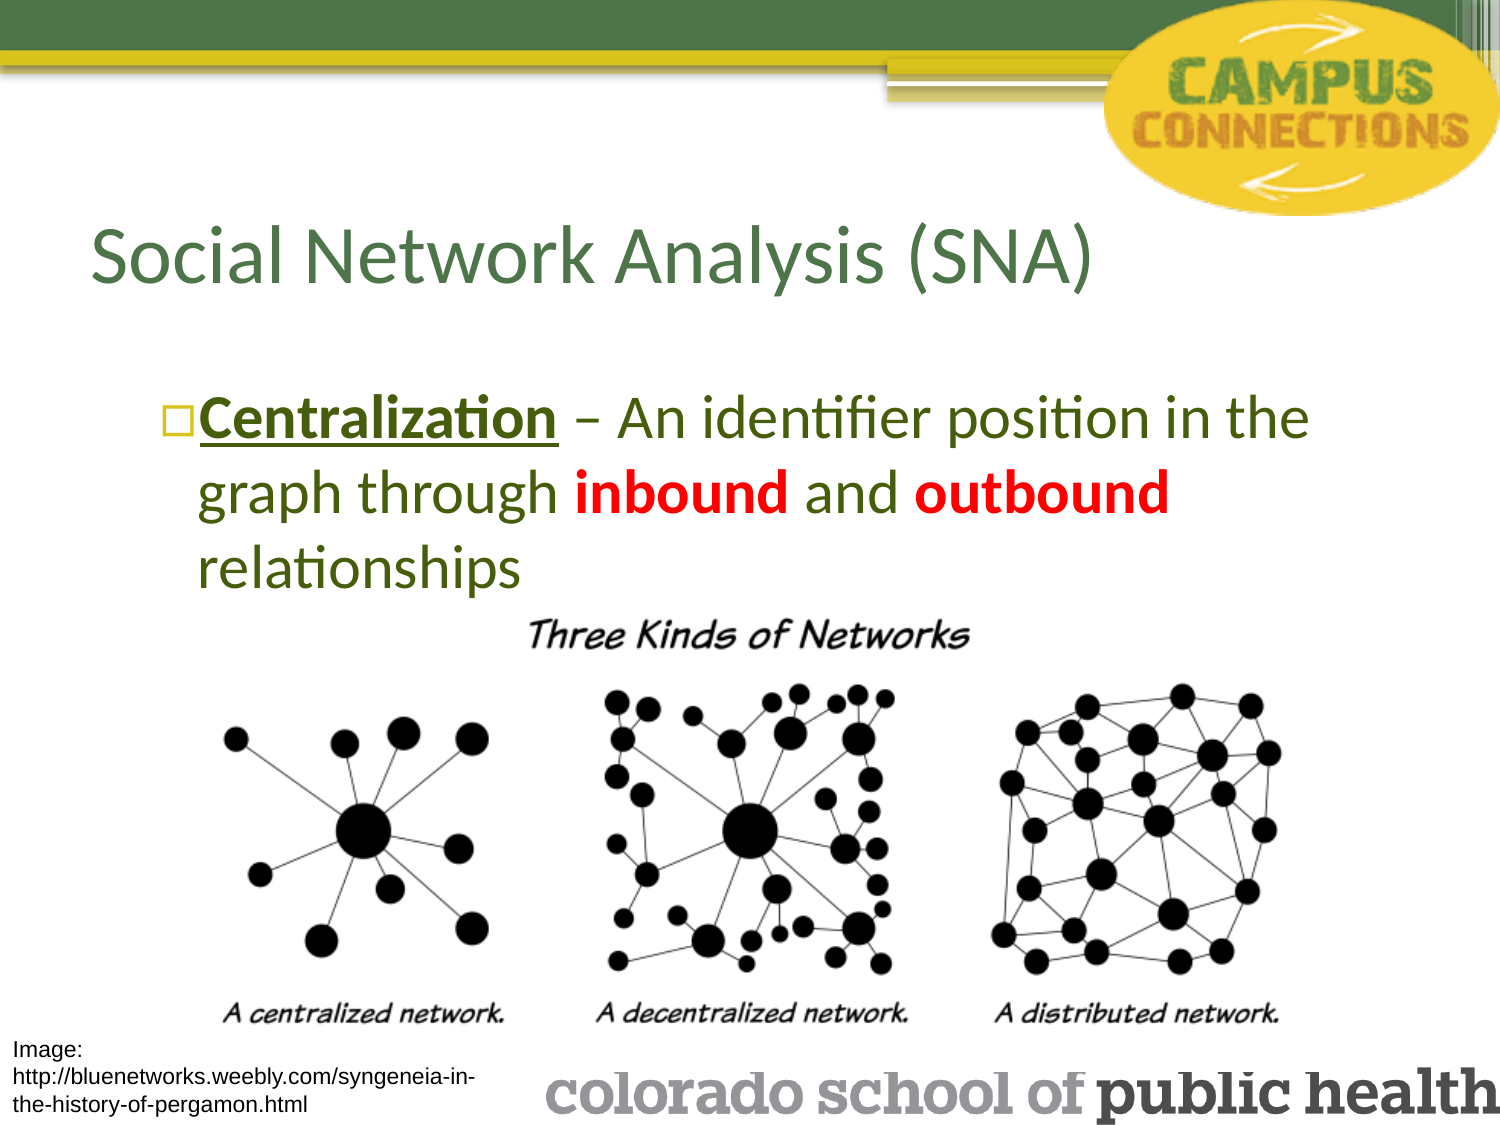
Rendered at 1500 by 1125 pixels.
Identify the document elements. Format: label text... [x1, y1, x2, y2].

picture [1103, 0, 1500, 216]
picture [169, 587, 1500, 1125]
title Social Network Analysis (SNA) [74, 162, 1426, 287]
text_box Image: http://bluenetworks.weebly.com/syngeneia-in-the-history-of-pergamon.html [0, 1027, 525, 1125]
list Centralization – An identifier position in the graph through inbound and outbound relationships [74, 287, 1426, 998]
